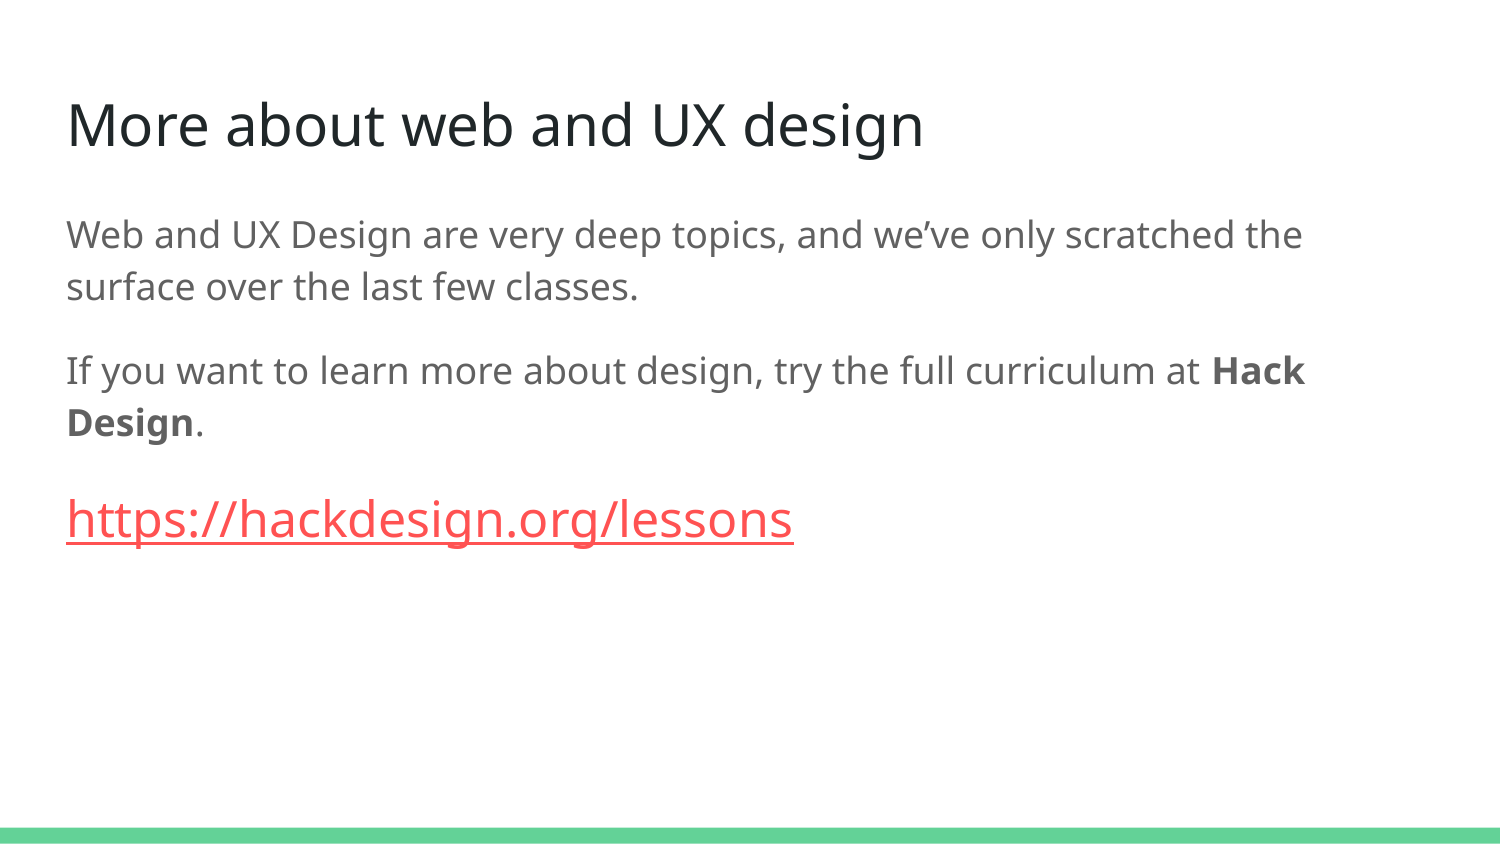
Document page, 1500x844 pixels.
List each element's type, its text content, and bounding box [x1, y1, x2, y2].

list Web and UX Design are very deep topics, and we’ve only scratched the surface over the last few classes. If you want to learn more about design, try the full curriculum at Hack Design. https://hackdesign.org/lessons [51, 189, 1449, 750]
title More about web and UX design [51, 72, 1449, 167]
